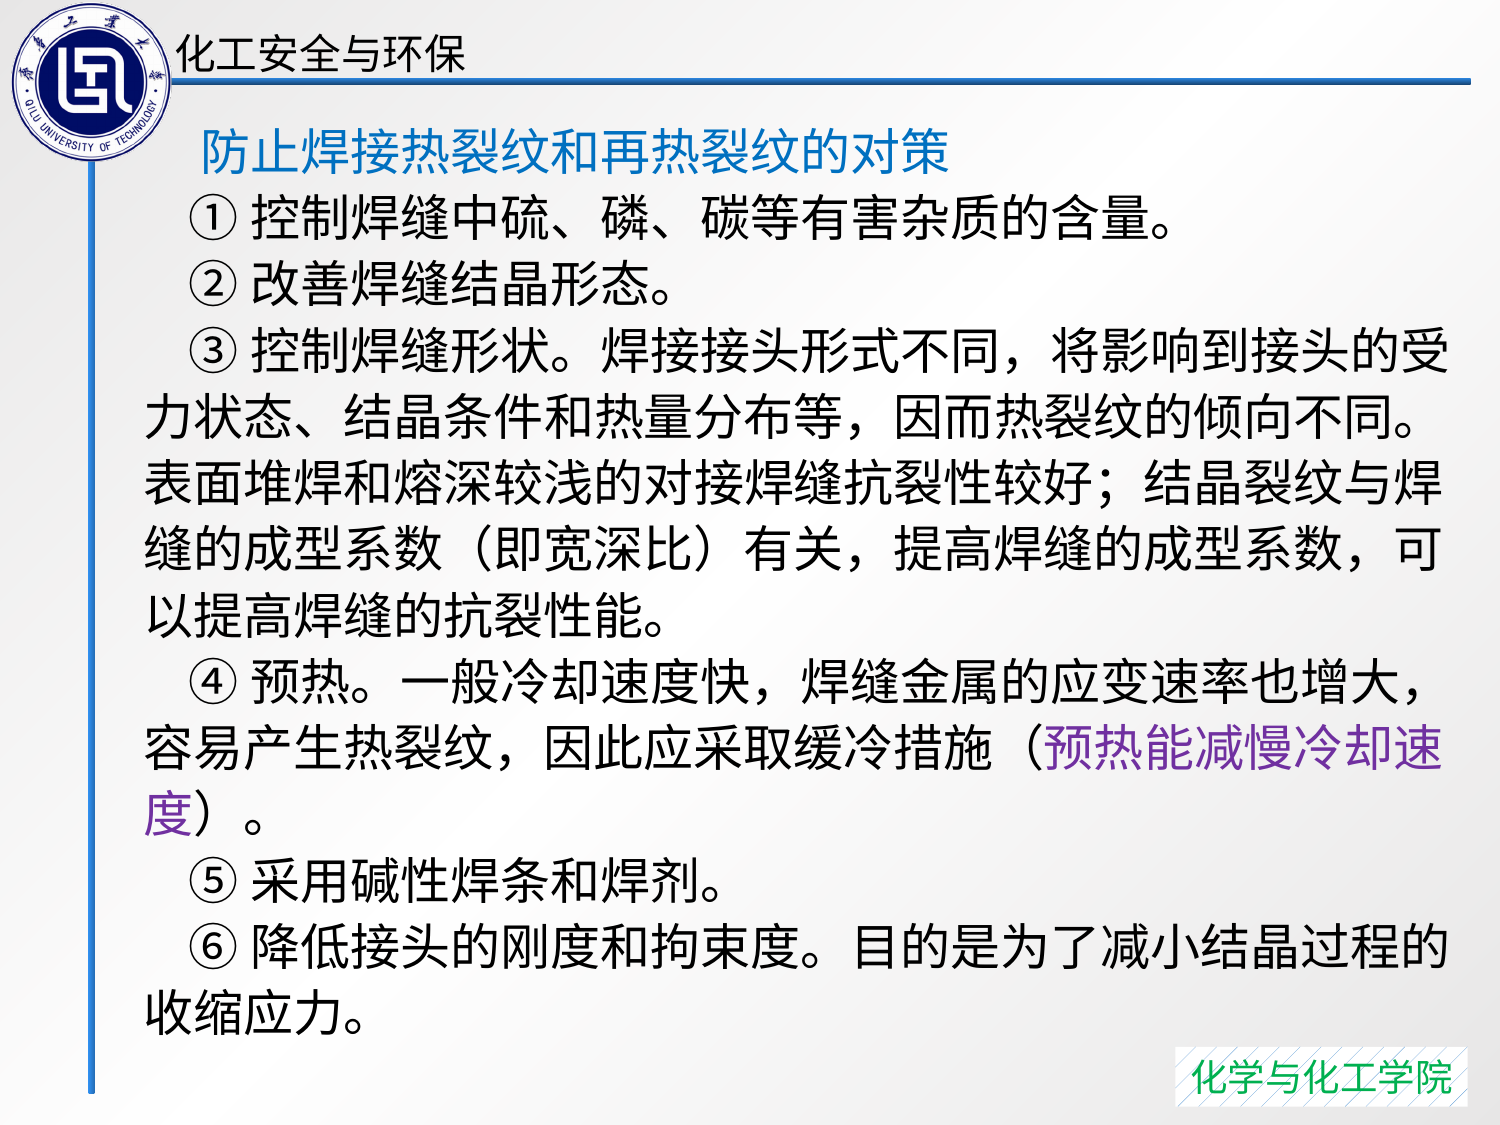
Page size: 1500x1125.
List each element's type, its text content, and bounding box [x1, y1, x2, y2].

picture [11, 2, 172, 162]
list 防止焊接热裂纹和再热裂纹的对策 ①控制焊缝中硫、磷、碳等有害杂质的含量。 ②改善焊缝结晶形态。 ③控制焊缝形状。焊接接头形式不同，将影响到接头的受力状态、结晶条件和热量分布等，因而热裂纹的倾向不同。表面堆焊和熔深较浅的对接焊缝抗裂性较好；结晶裂纹与焊缝的成型系数（即宽深比）有关，提高焊缝的成型系数，可以提高焊缝的抗裂性能。 ④预热。一般冷却速度快，焊缝金属的应变速率也增大，容易产生热裂纹，因此应采取缓冷措施（预热能减慢冷却速度）。 ⑤采用碱性焊条和焊剂。 ⑥降低接头的刚度和拘束度。目的是为了减小结晶过程的收缩应力。 [128, 106, 1471, 1048]
